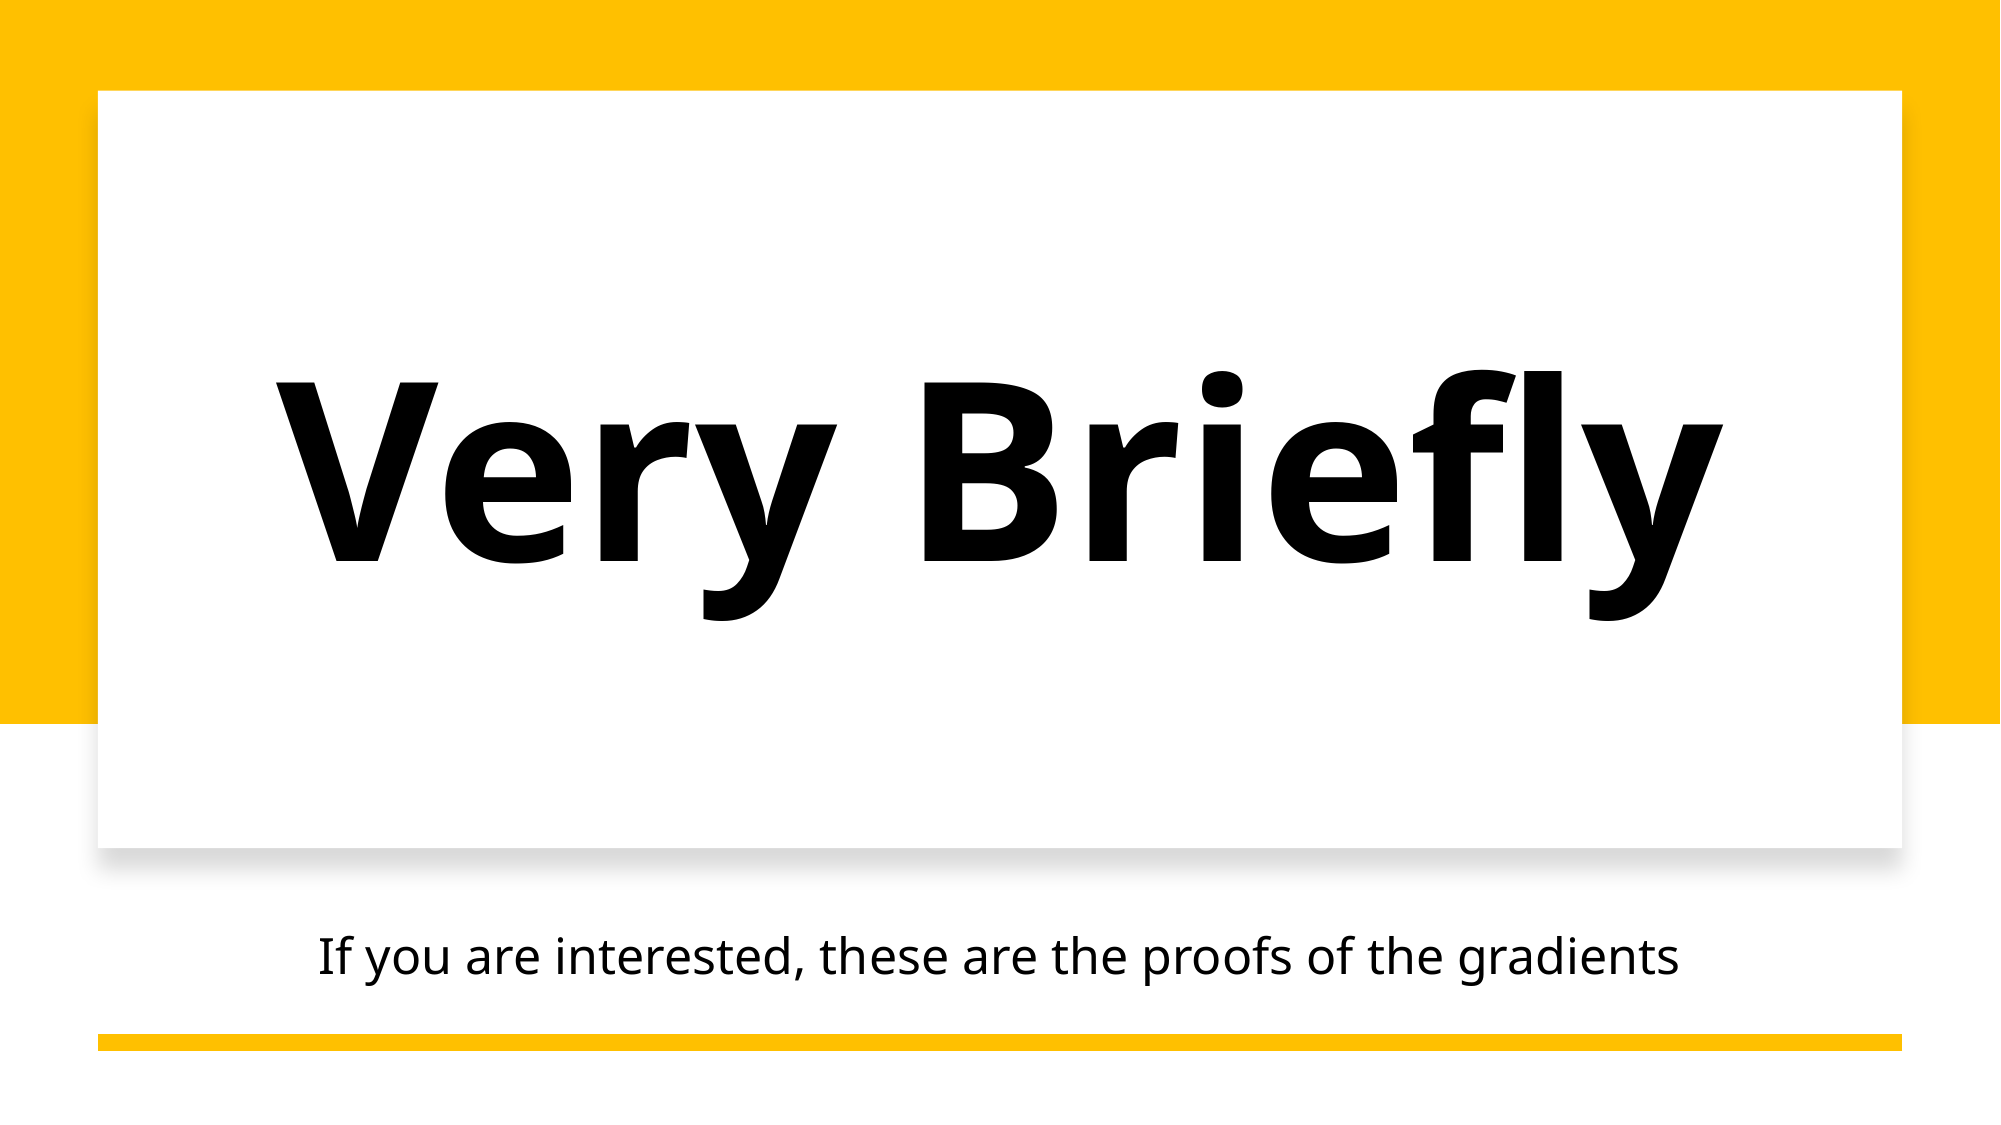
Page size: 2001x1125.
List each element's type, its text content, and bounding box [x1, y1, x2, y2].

list If you are interested, these are the proofs of the gradients [249, 904, 1750, 1012]
text_box [97, 89, 1903, 849]
title Very Briefly [249, 212, 1750, 750]
text_box [0, 0, 2000, 725]
text_box [0, 725, 2000, 1125]
